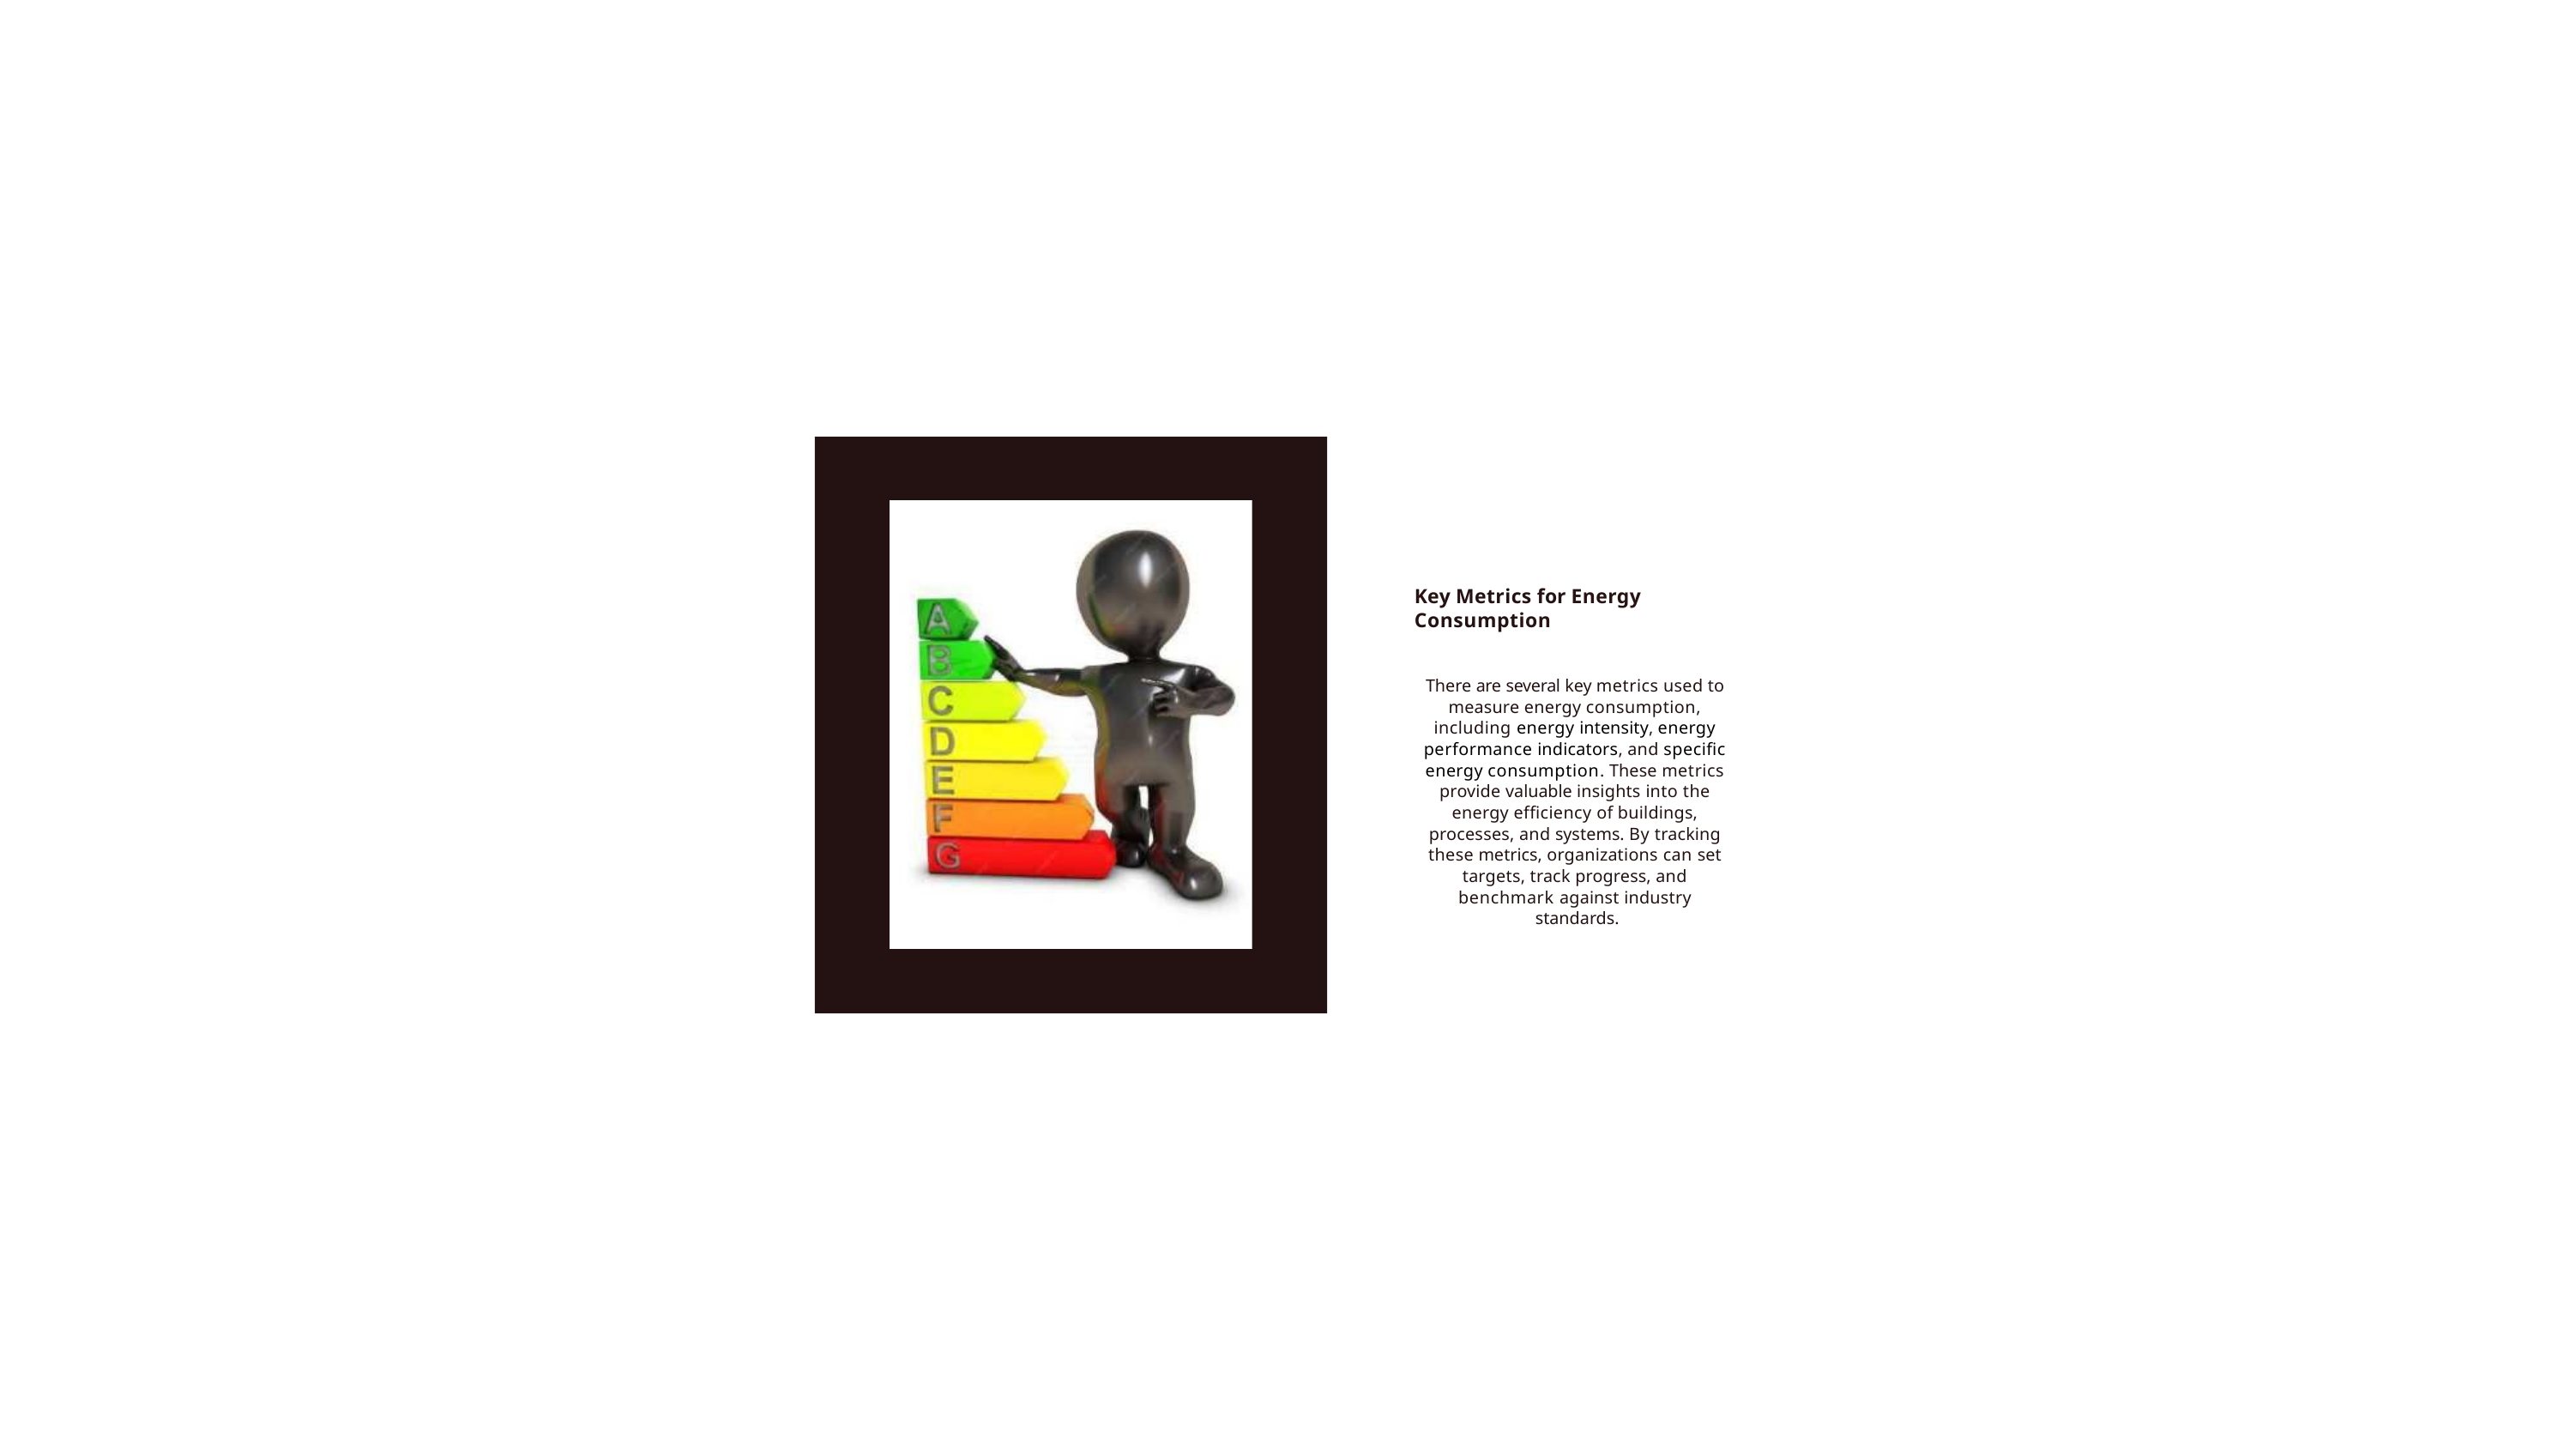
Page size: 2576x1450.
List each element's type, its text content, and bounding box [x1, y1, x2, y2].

text_box Key Metrics for Energy Consumption There are several key metrics used to measure energy consumption, including energy intensity, energy performance indicators, and speciﬁc energy consumption. These metrics provide valuable insights into the energy efﬁciency of buildings, processes, and systems. By tracking these metrics, organizations can set targets, track progress, and benchmark against industry standards. [1412, 582, 1757, 928]
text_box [814, 436, 1328, 1014]
